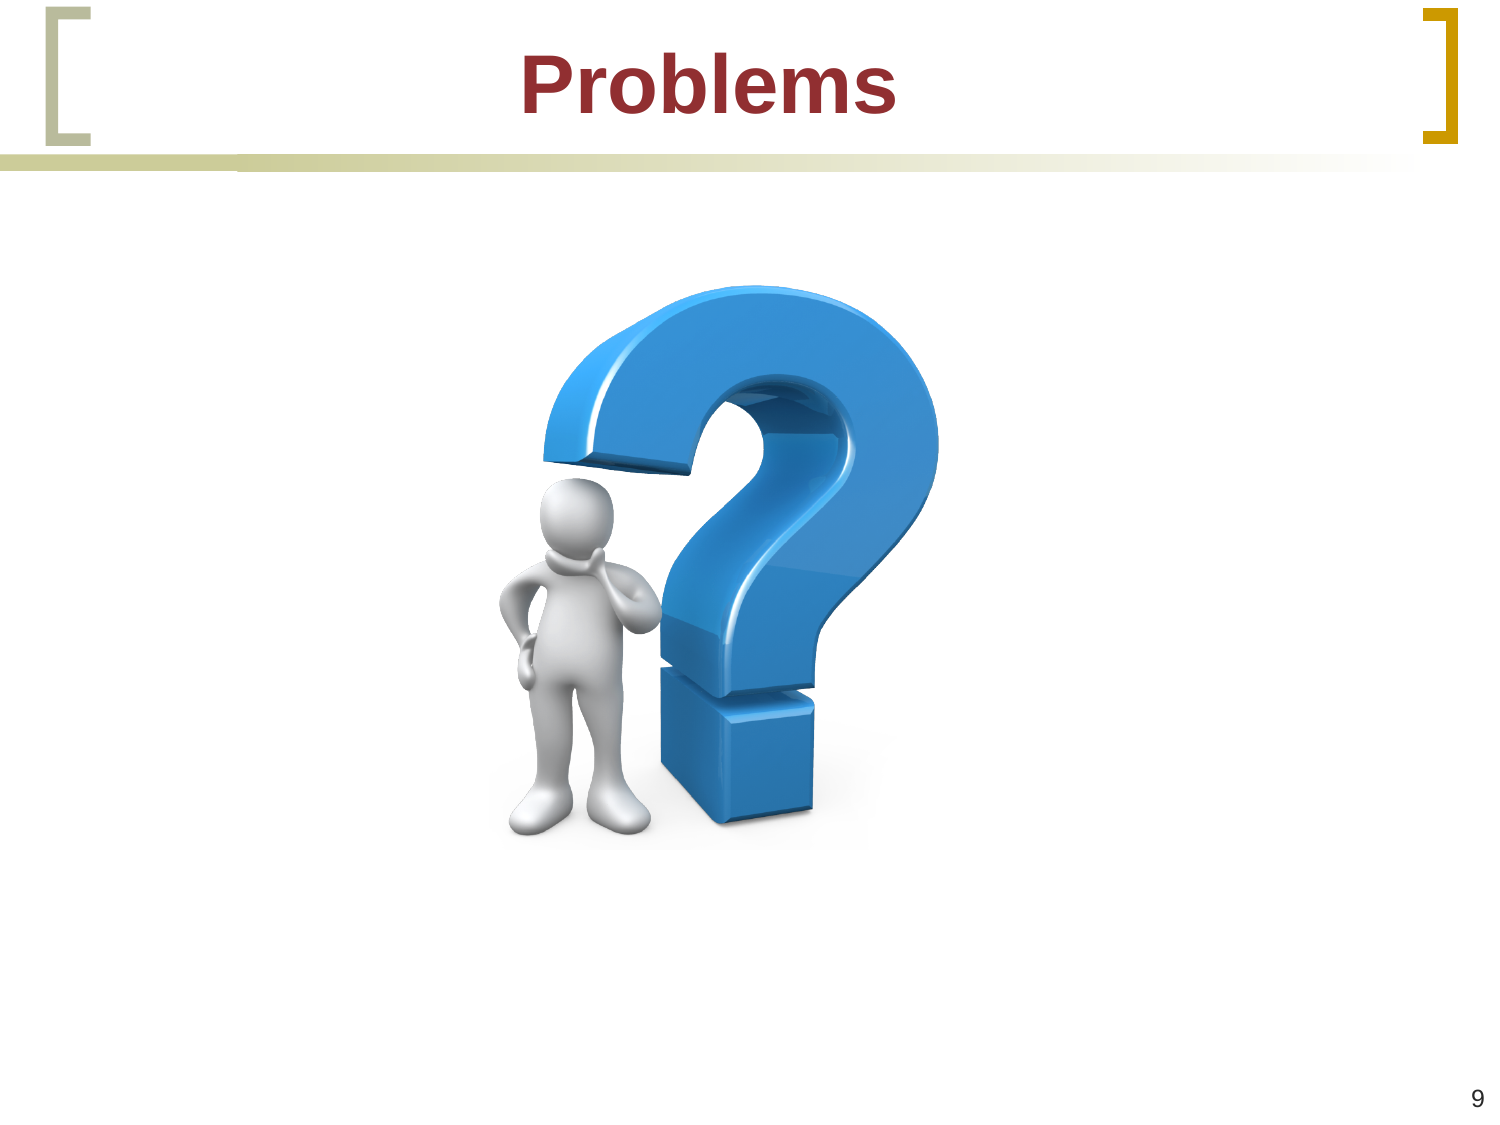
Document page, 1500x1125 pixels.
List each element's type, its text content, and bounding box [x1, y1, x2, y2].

picture [488, 274, 954, 850]
title Problems [256, 24, 1186, 138]
slide_number 9 [1187, 1074, 1500, 1125]
